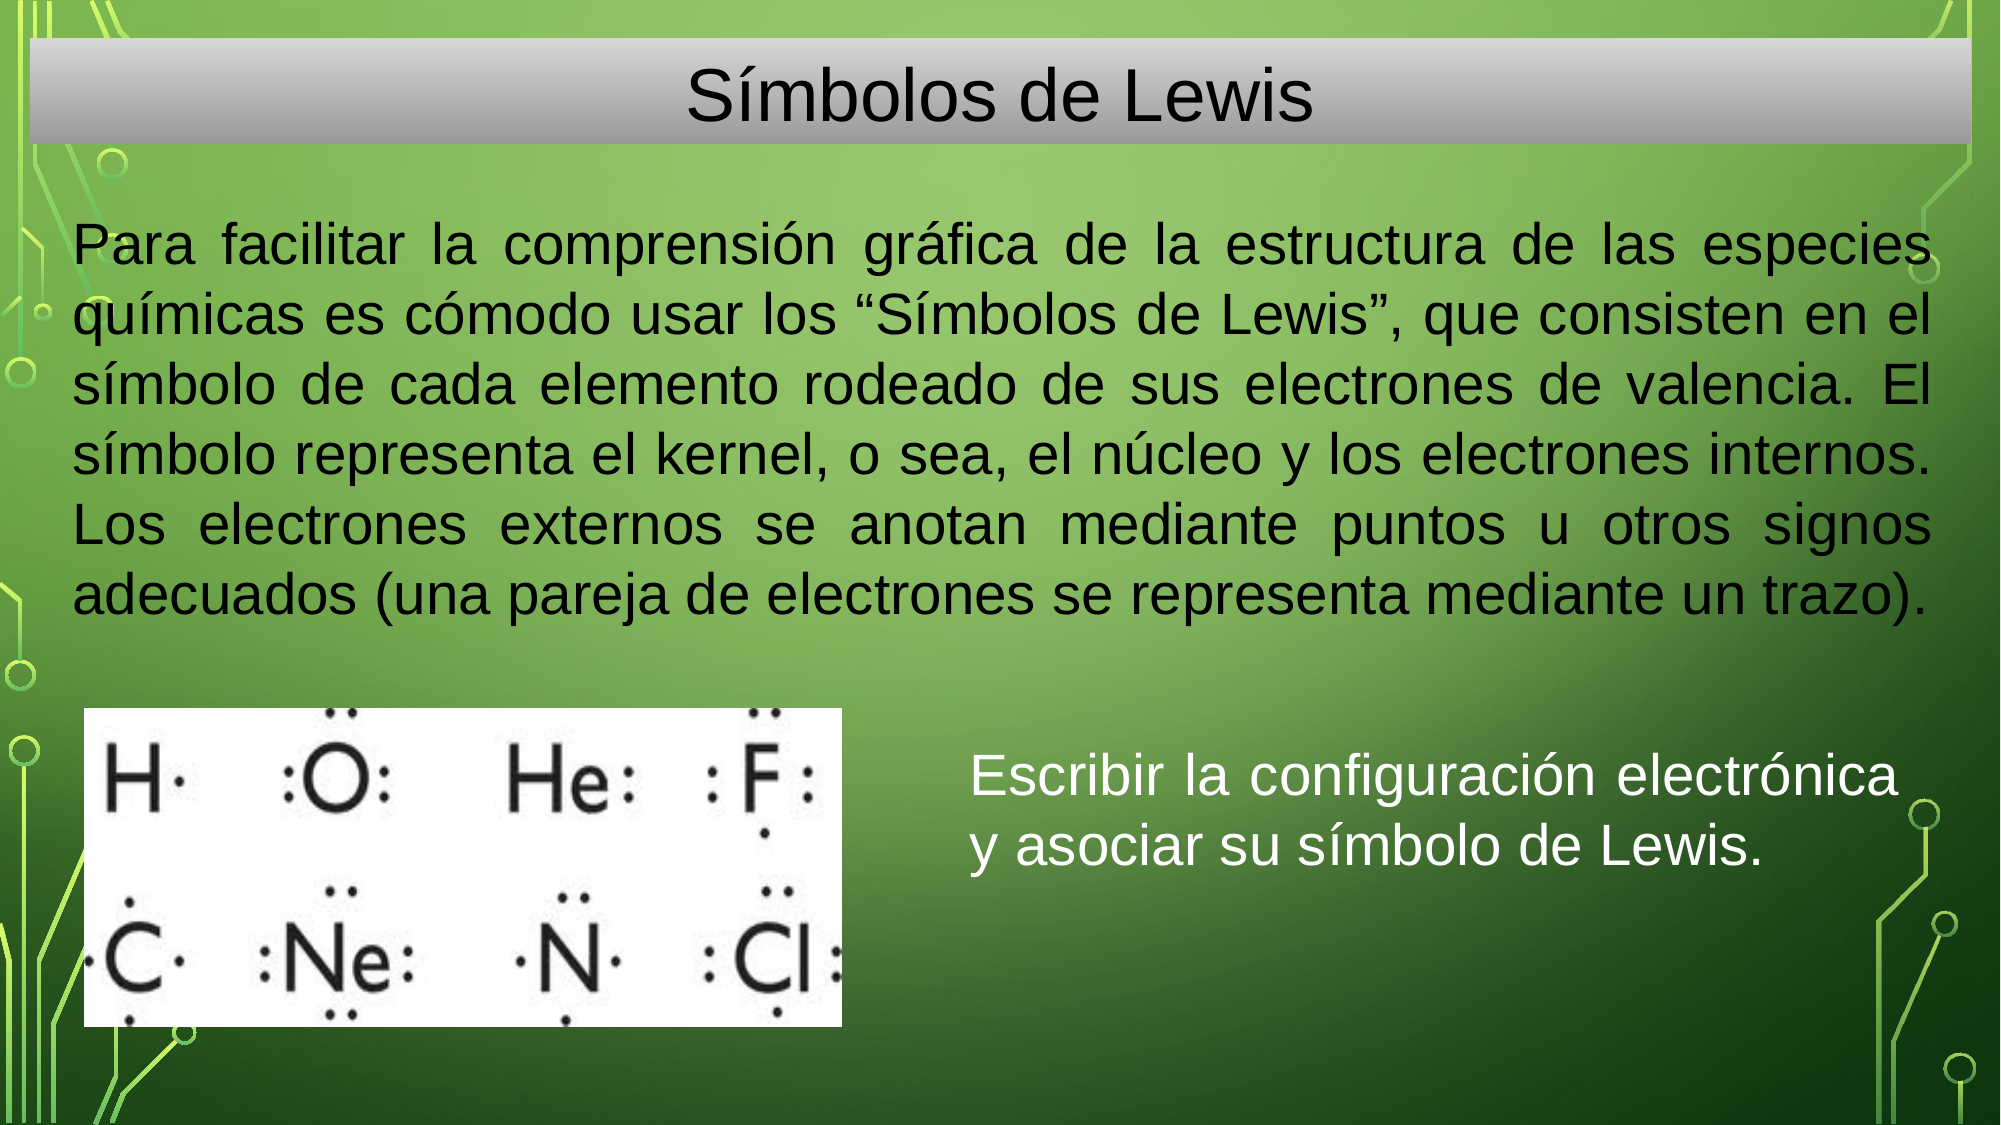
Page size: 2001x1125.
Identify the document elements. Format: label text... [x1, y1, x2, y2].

picture [84, 708, 842, 1028]
text_box Para facilitar la comprensión gráfica de la estructura de las especies químicas es cómodo usar los “Símbolos de Lewis”, que consisten en el símbolo de cada elemento rodeado de sus electrones de valencia. El símbolo representa el kernel, o sea, el núcleo y los electrones internos. Los electrones externos se anotan mediante puntos u otros signos adecuados (una pareja de electrones se representa mediante un trazo). [57, 198, 1950, 634]
text_box Escribir la configuración electrónica y asociar su símbolo de Lewis. [955, 729, 1916, 885]
text_box Símbolos de Lewis [29, 38, 1971, 144]
